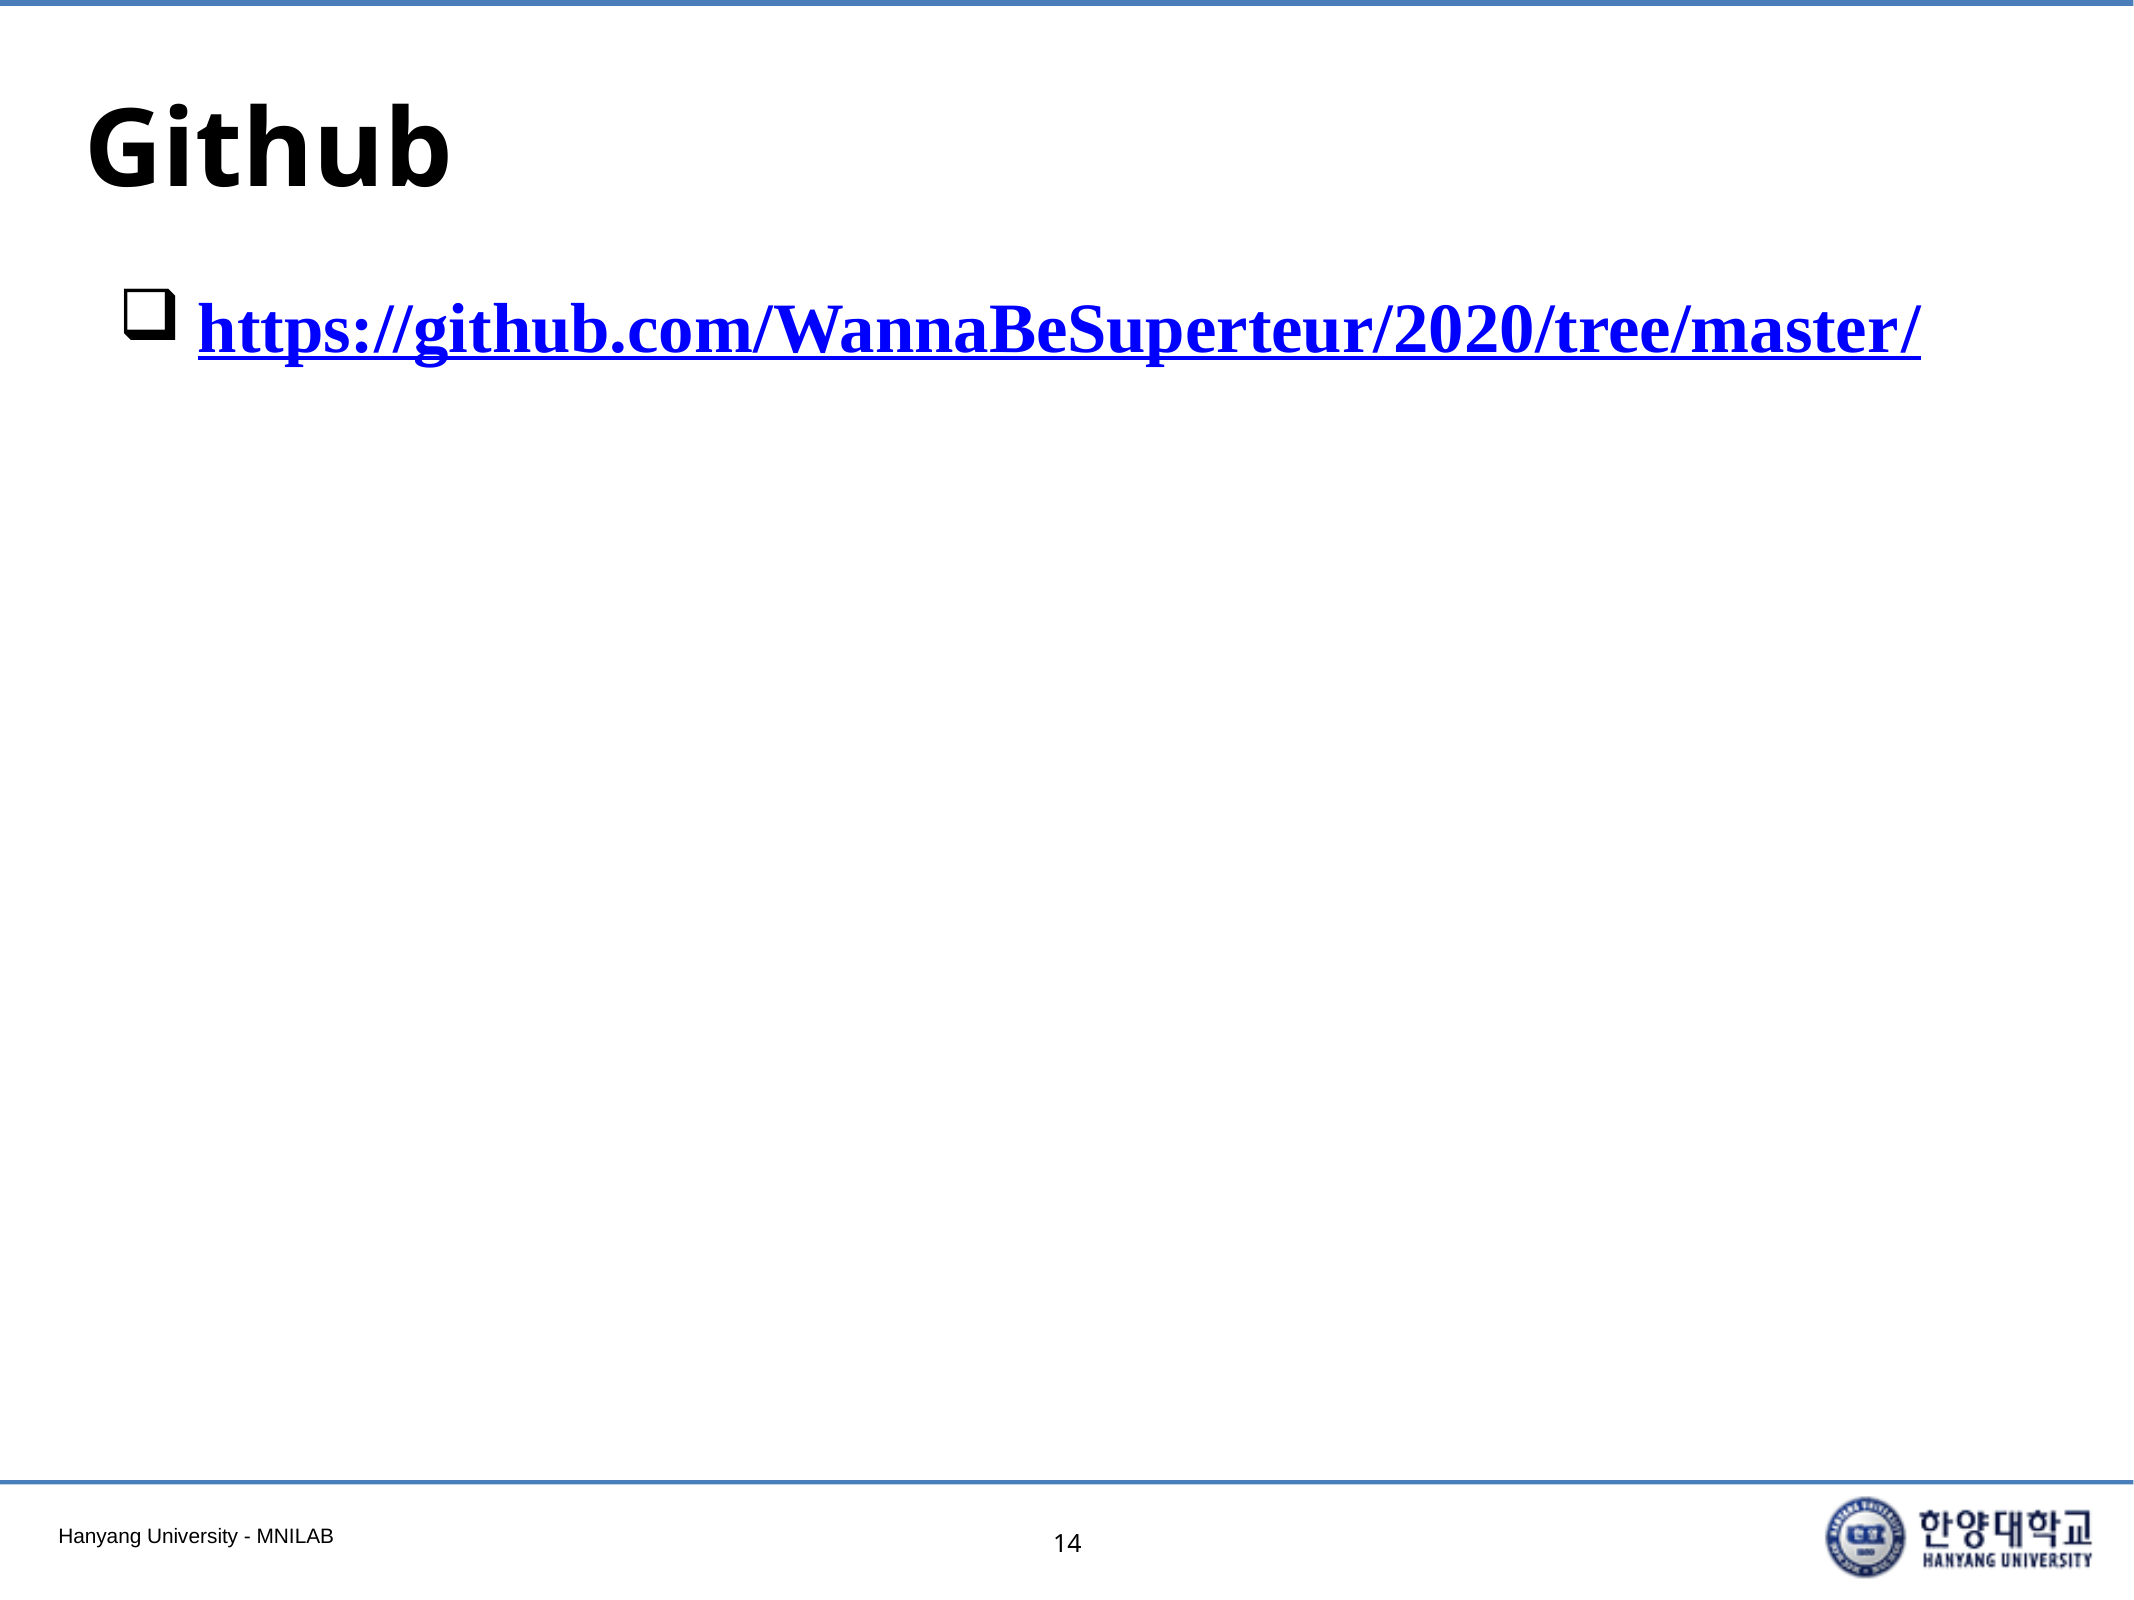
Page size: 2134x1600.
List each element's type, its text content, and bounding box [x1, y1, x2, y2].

title Github [75, 41, 2058, 245]
picture [1797, 1495, 2128, 1581]
list https://github.com/WannaBeSuperteur/2020/tree/master/ [109, 255, 2113, 1501]
slide_number 14 [1037, 1518, 1098, 1567]
